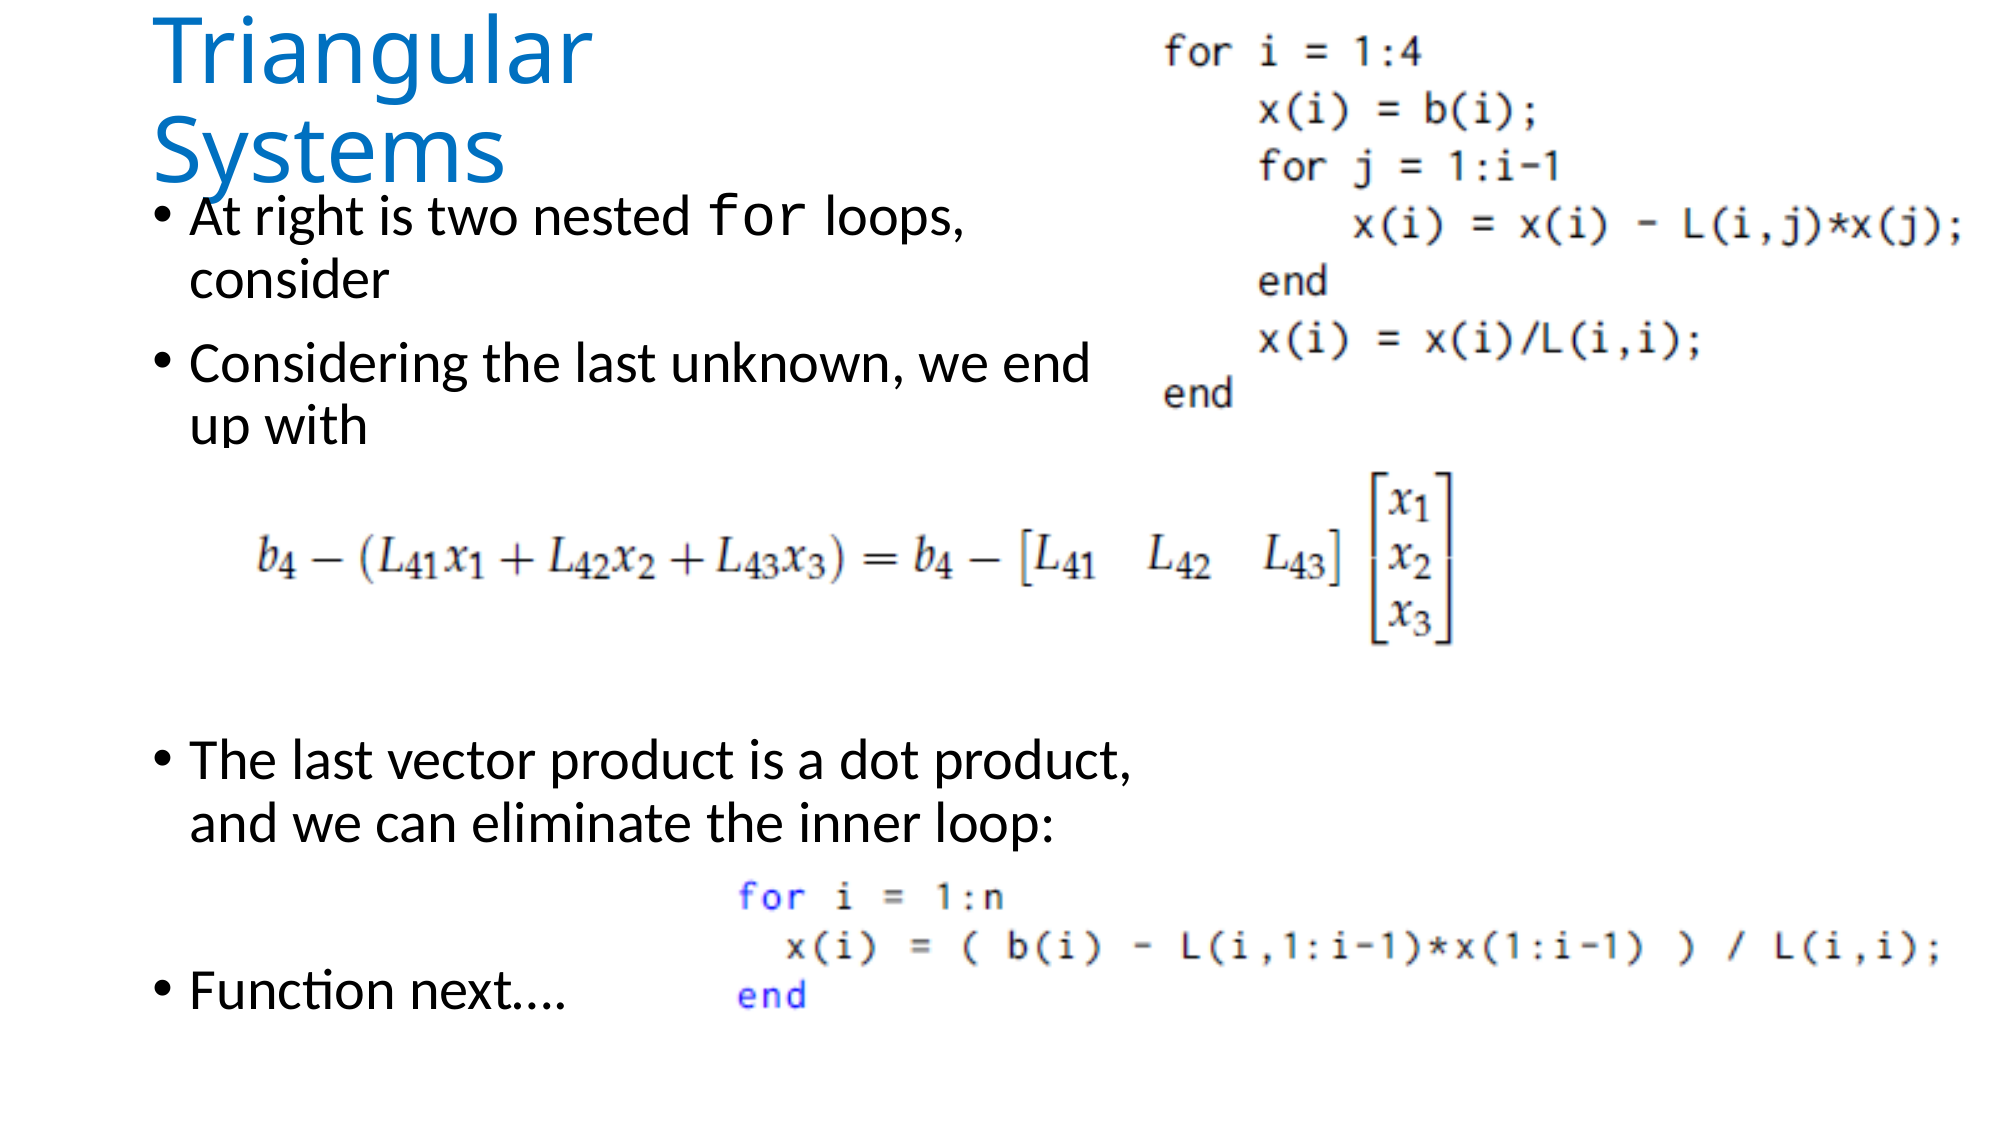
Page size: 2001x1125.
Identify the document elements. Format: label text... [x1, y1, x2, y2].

picture [724, 869, 1976, 1025]
picture [1156, 24, 1987, 428]
title Triangular Systems [137, 28, 885, 178]
picture [216, 448, 1466, 669]
